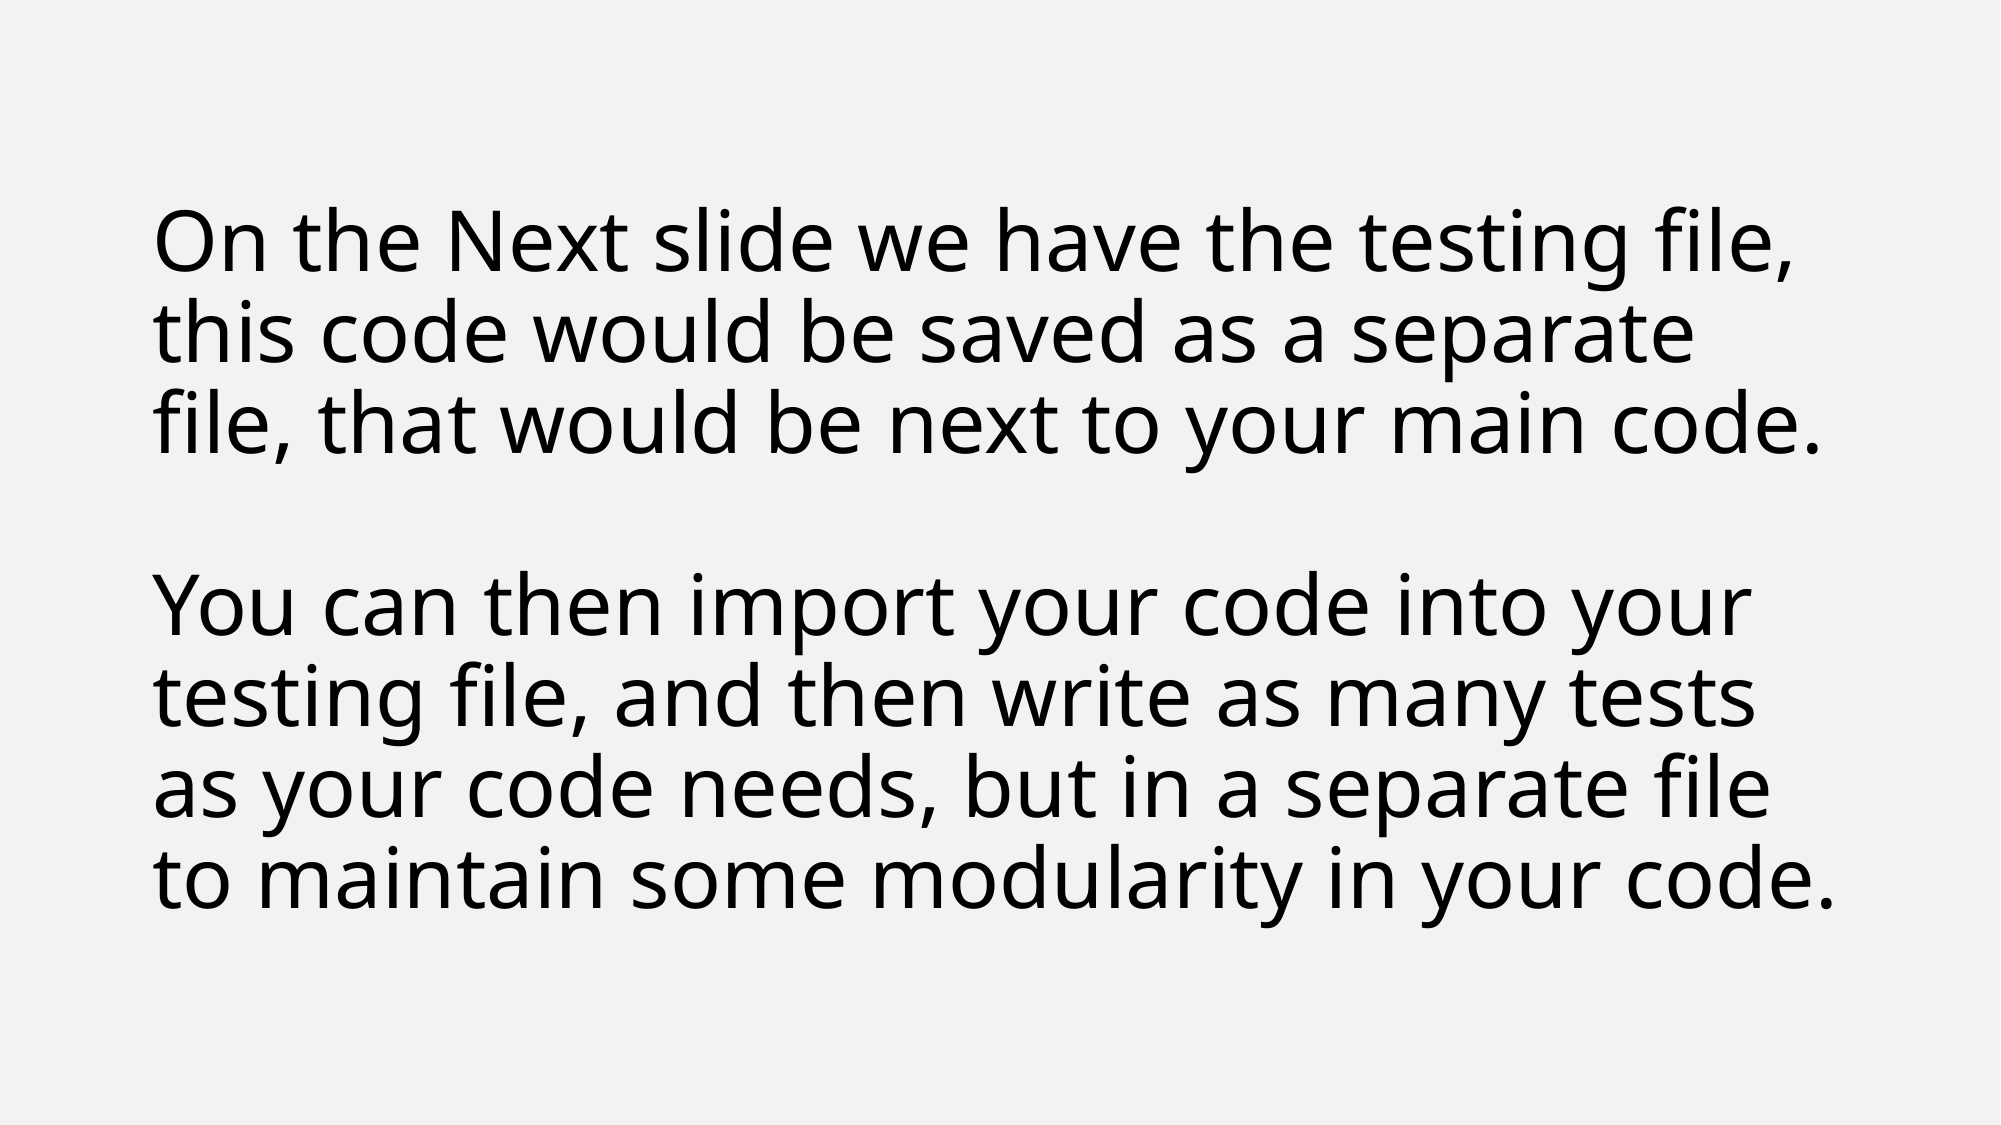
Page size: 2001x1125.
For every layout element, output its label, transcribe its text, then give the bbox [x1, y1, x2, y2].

title On the Next slide we have the testing file, this code would be saved as a separate file, that would be next to your main code. You can then import your code into your testing file, and then write as many tests as your code needs, but in a separate file to maintain some modularity in your code. [137, 163, 1863, 962]
